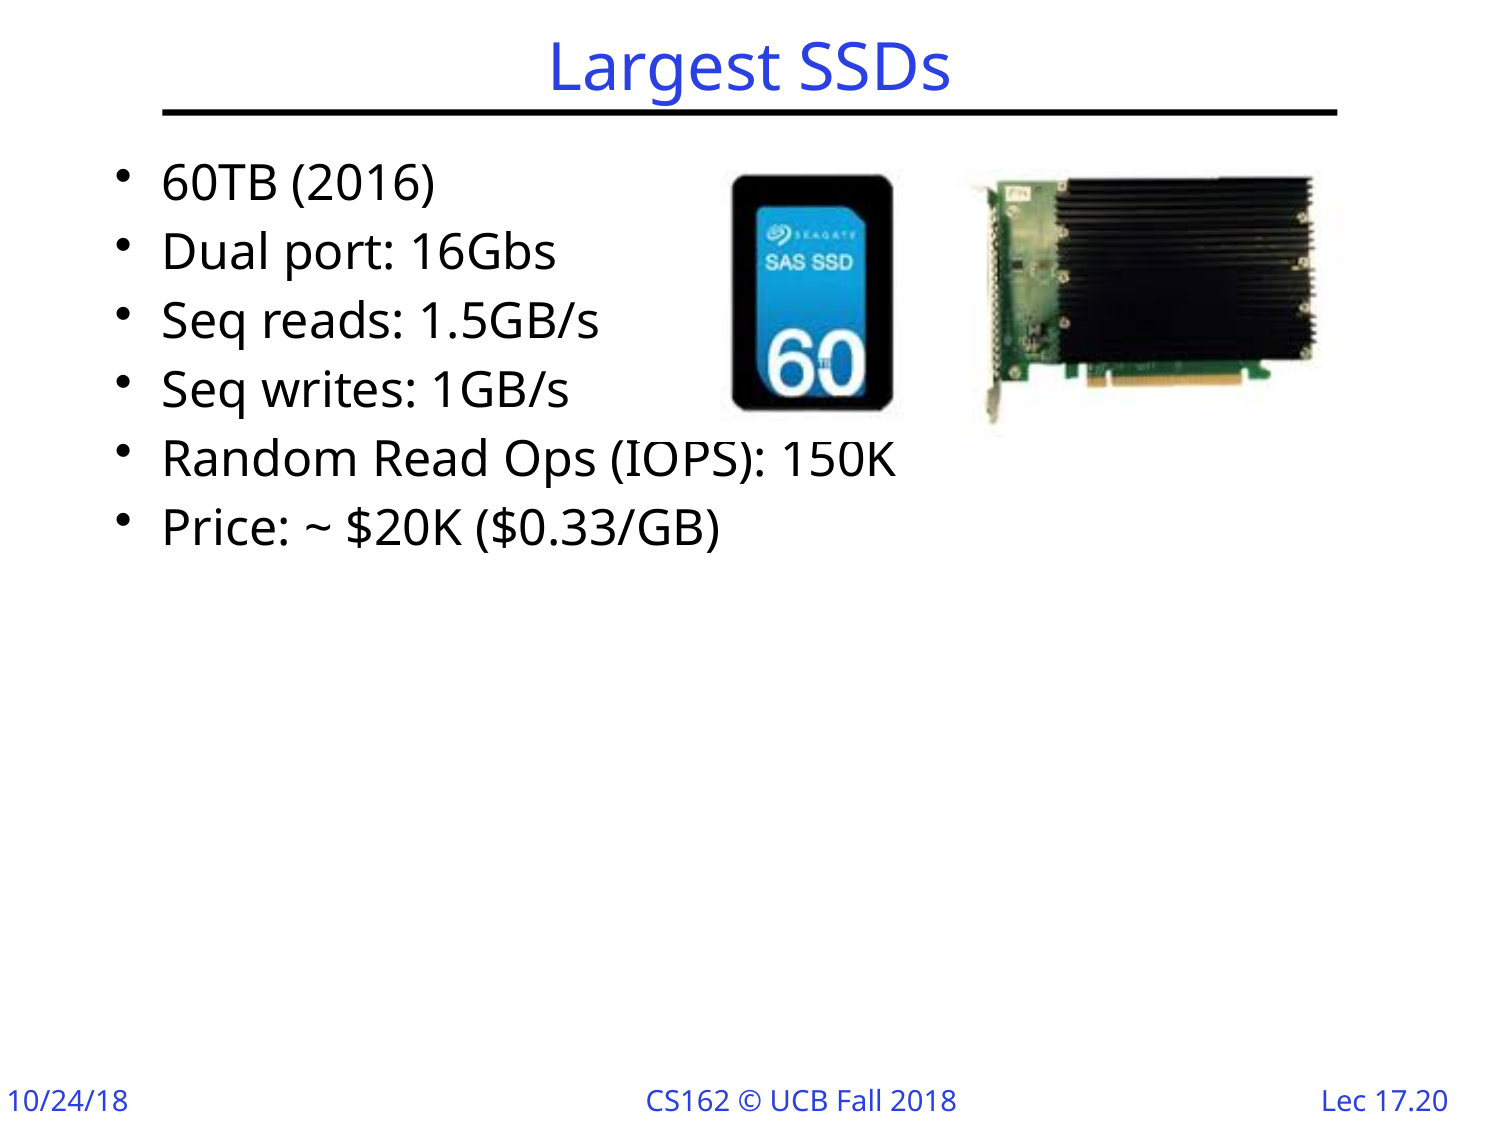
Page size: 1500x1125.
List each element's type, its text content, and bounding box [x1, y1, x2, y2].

title Largest SSDs [162, 24, 1338, 113]
picture [637, 137, 1359, 442]
list 60TB (2016) Dual port: 16Gbs Seq reads: 1.5GB/s Seq writes: 1GB/s Random Read Ops (IOPS): 150K Price: ~ $20K ($0.33/GB) [99, 149, 1400, 988]
